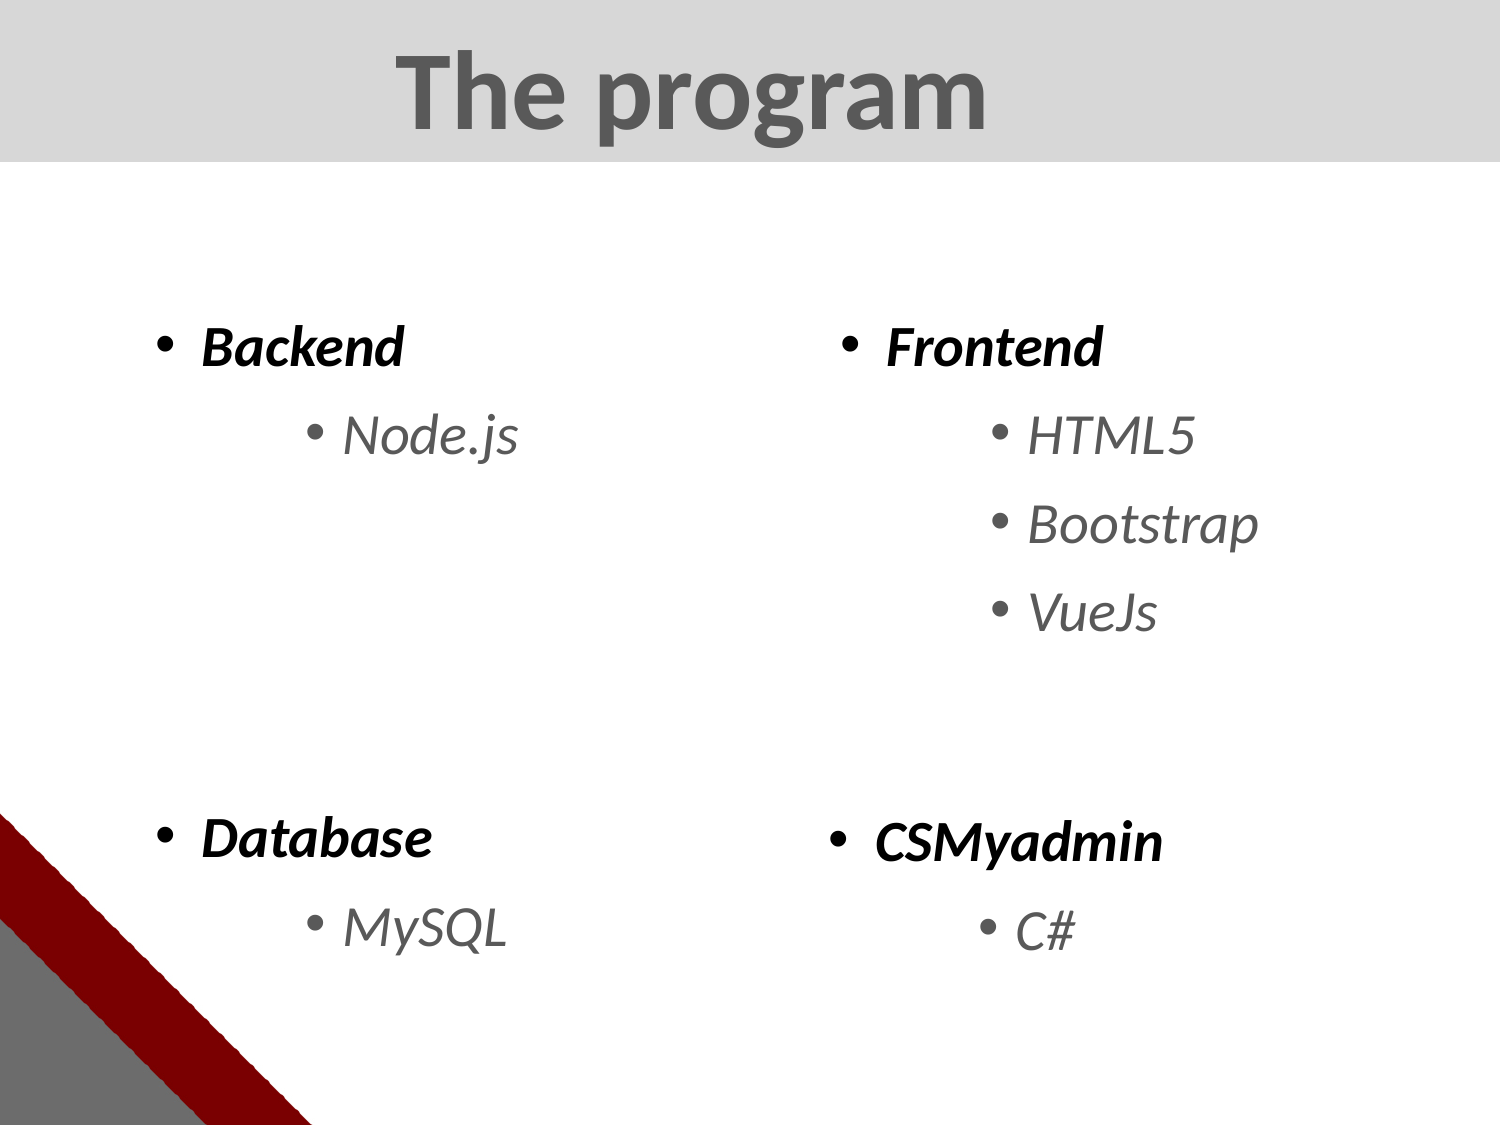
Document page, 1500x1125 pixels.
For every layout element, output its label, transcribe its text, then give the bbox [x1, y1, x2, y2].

text_box Database MySQL [64, 652, 739, 988]
list Frontend HTML5 Bootstrap VueJs [750, 160, 1459, 656]
picture [0, 0, 1500, 1125]
text_box Backend Node.js [64, 160, 739, 652]
text_box CSMyadmin C# [738, 656, 1459, 988]
title The program [64, 19, 1322, 150]
